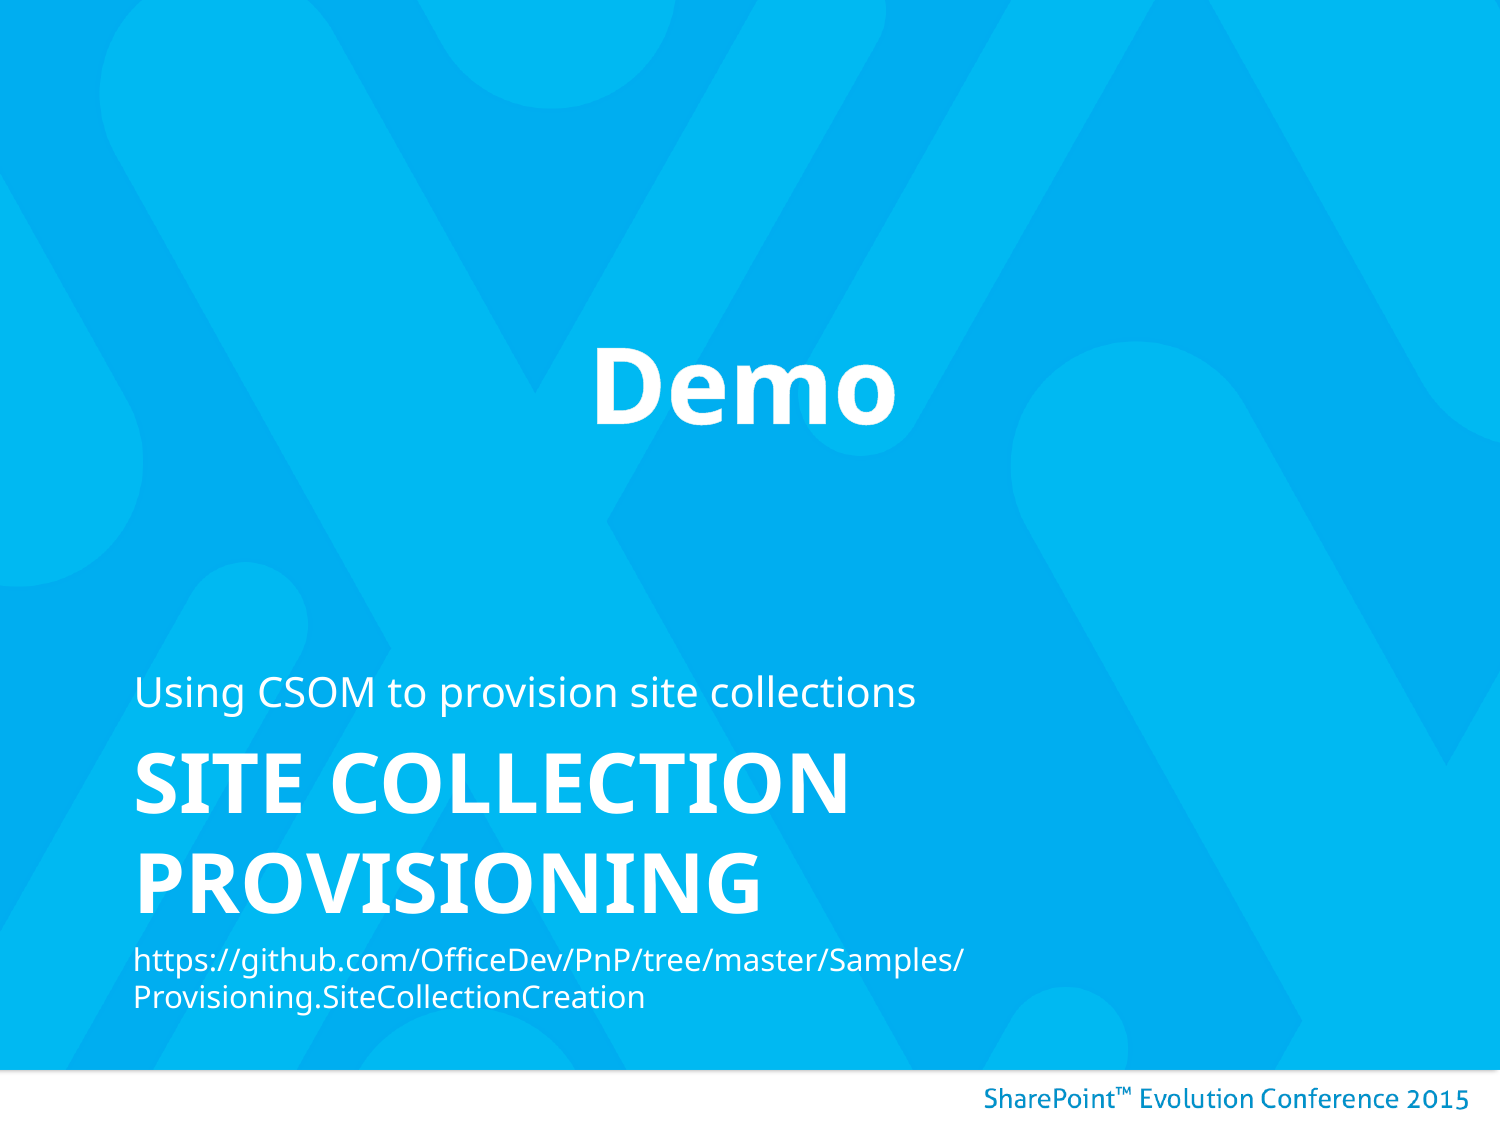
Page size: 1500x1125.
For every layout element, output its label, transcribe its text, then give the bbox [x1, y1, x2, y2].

subtitle https://github.com/OfficeDev/PnP/tree/master/Samples/Provisioning.SiteCollectionCreation [117, 946, 1378, 1023]
title Site collection provisioning [118, 723, 1394, 947]
list Using CSOM to provision site collections [118, 476, 1394, 723]
picture [0, 1071, 1500, 1125]
